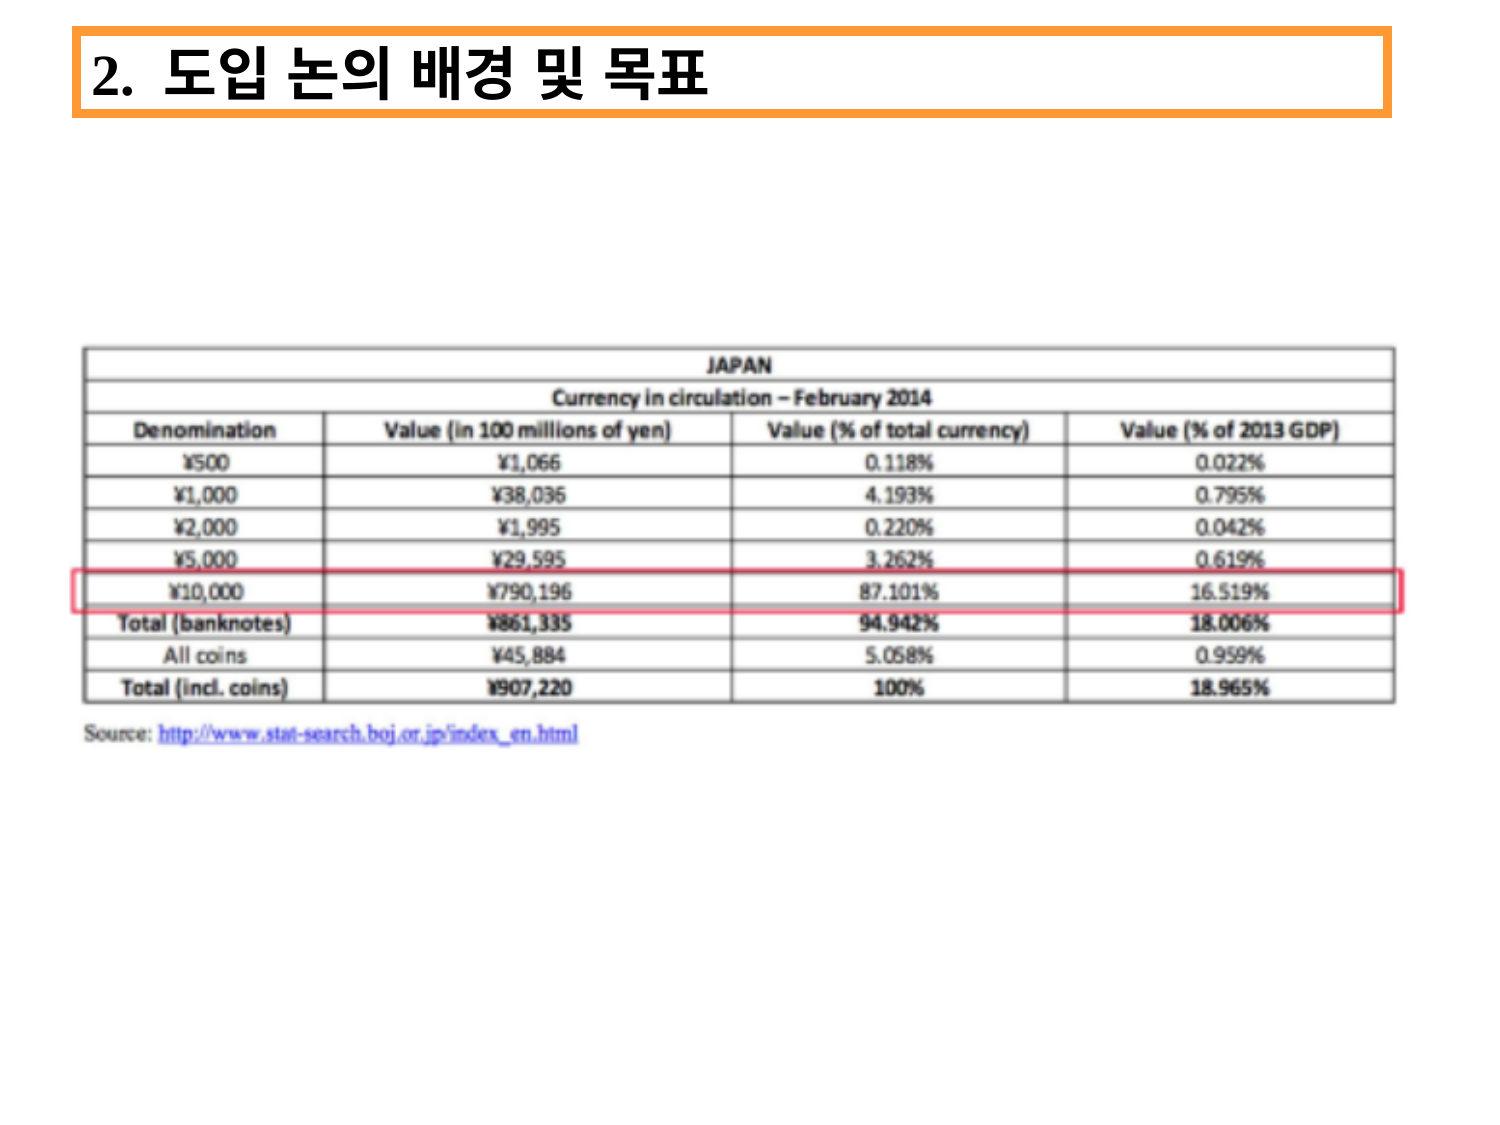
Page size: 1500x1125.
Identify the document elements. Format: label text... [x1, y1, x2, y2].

picture [41, 314, 1430, 776]
text_box 2. 도입 논의 배경 및 목표 [76, 30, 1388, 114]
